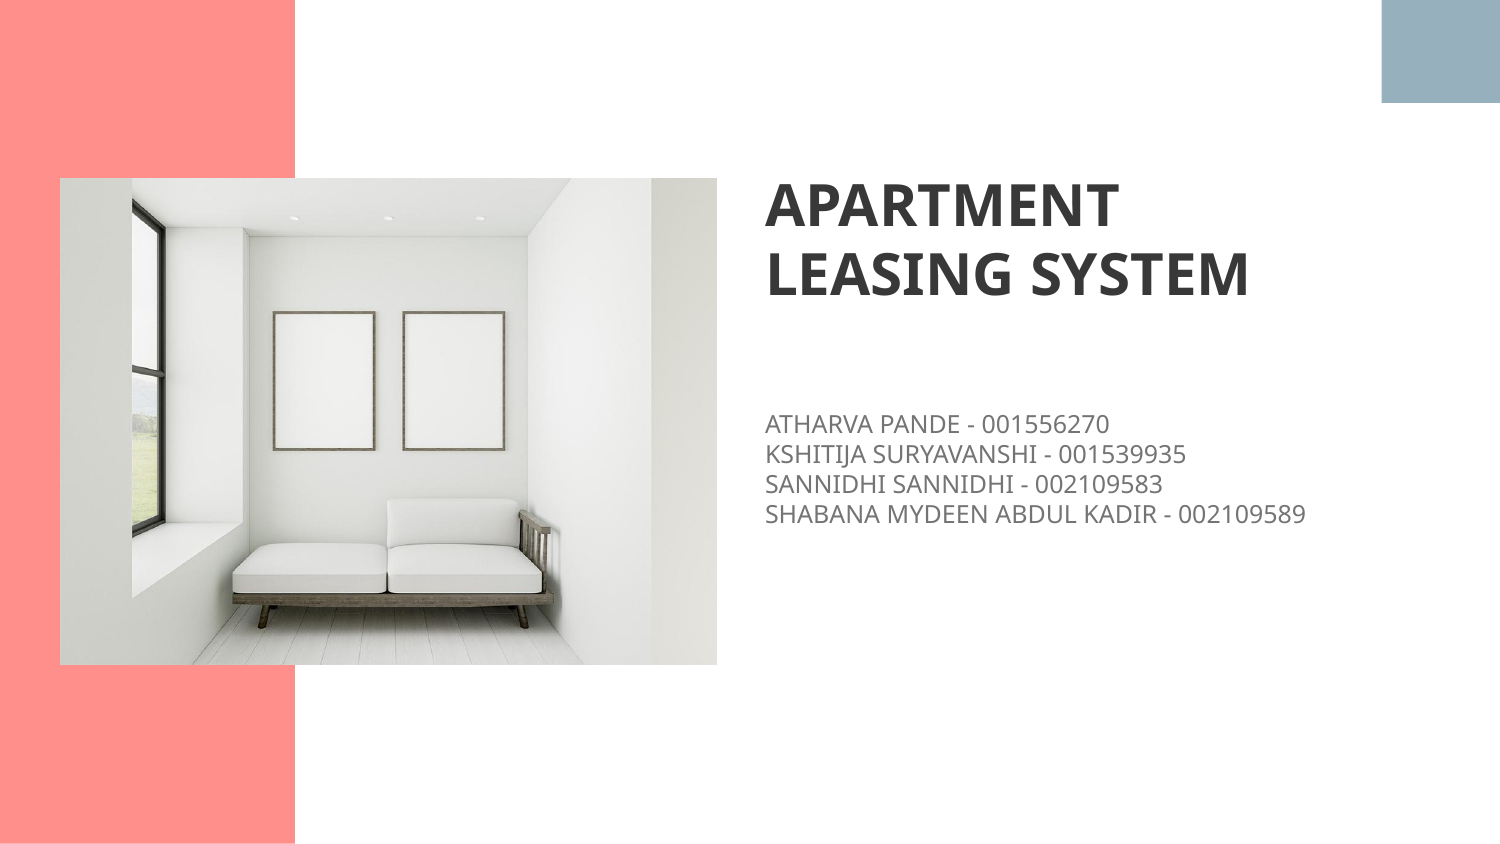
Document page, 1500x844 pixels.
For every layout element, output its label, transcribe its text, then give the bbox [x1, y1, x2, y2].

title APARTMENT LEASING SYSTEM [750, 131, 1382, 323]
picture [59, 178, 717, 666]
subtitle ATHARVA PANDE - 001556270 KSHITIJA SURYAVANSHI - 001539935 SANNIDHI SANNIDHI - 002109583 SHABANA MYDEEN ABDUL KADIR - 002109589 [750, 342, 1382, 596]
